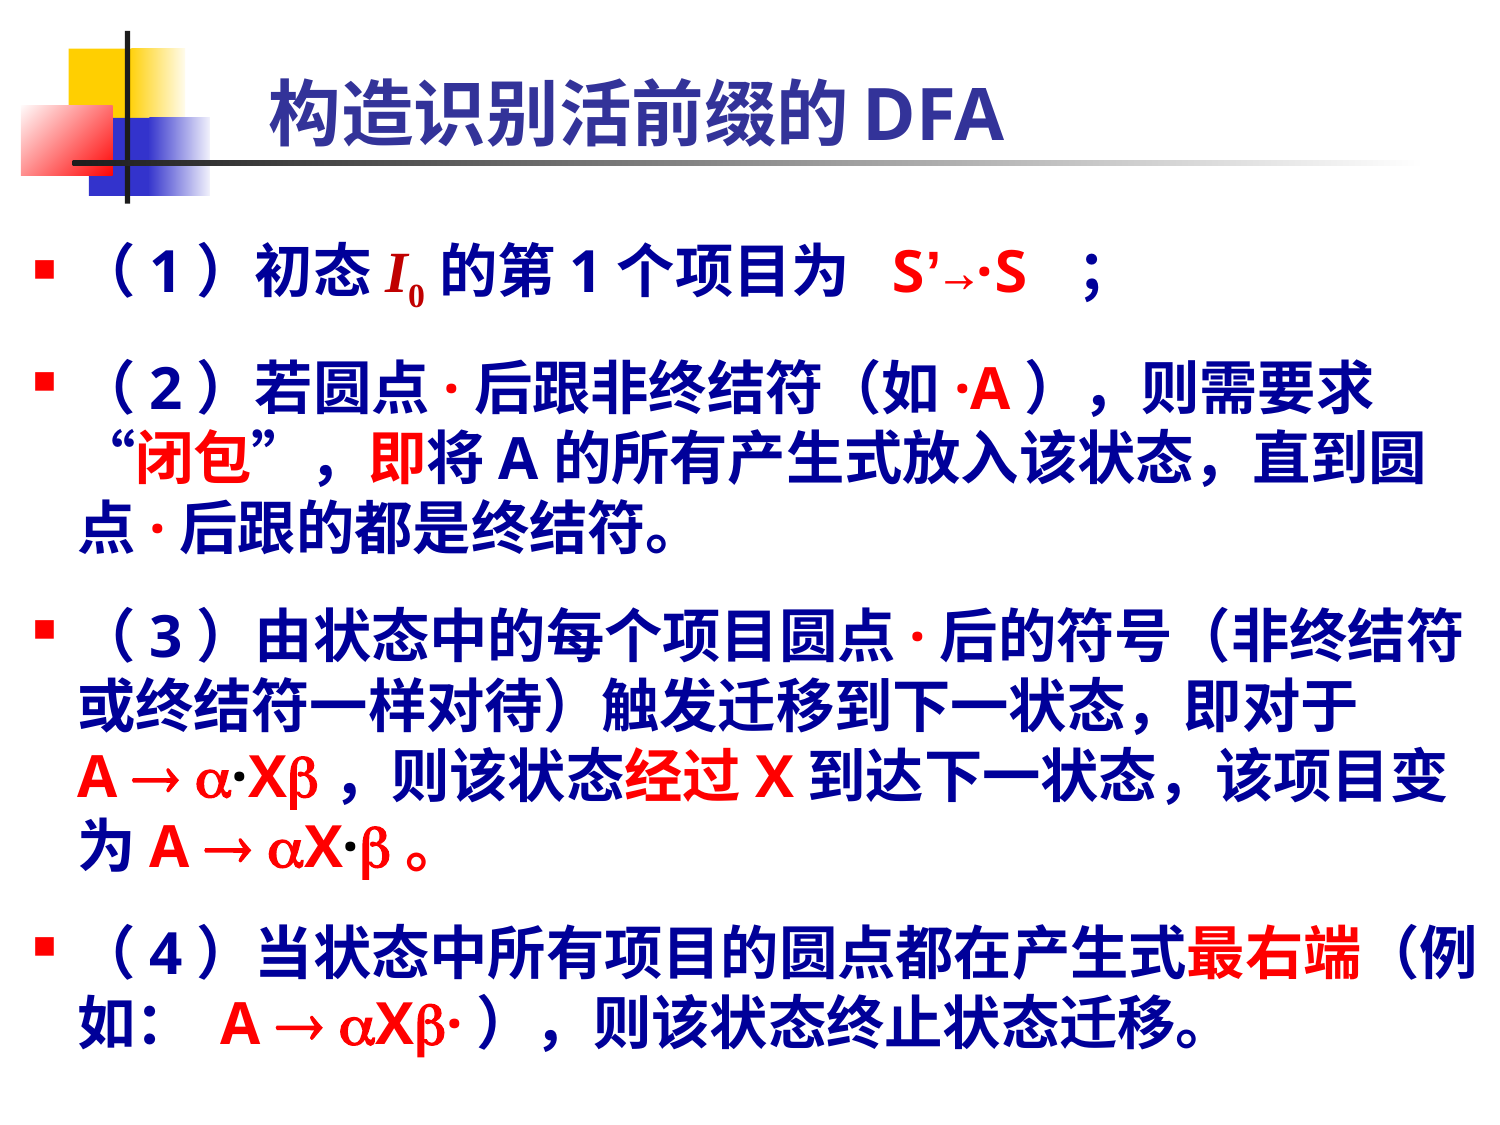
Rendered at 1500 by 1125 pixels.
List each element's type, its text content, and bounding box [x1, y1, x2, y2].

list （1）初态I0的第1个项目为 S’→·S ； （2）若圆点·后跟非终结符（如·A），则需要求“闭包”，即将A的所有产生式放入该状态，直到圆点·后跟的都是终结符。 （3）由状态中的每个项目圆点·后的符号（非终结符或终结符一样对待）触发迁移到下一状态，即对于 A  ·X，则该状态经过X到达下一状态，该项目变为A  X·。 （4）当状态中所有项目的圆点都在产生式最右端（例如： A  X·），则该状态终止状态迁移。 [17, 226, 1498, 1071]
title 构造识别活前缀的DFA [253, 7, 1199, 163]
